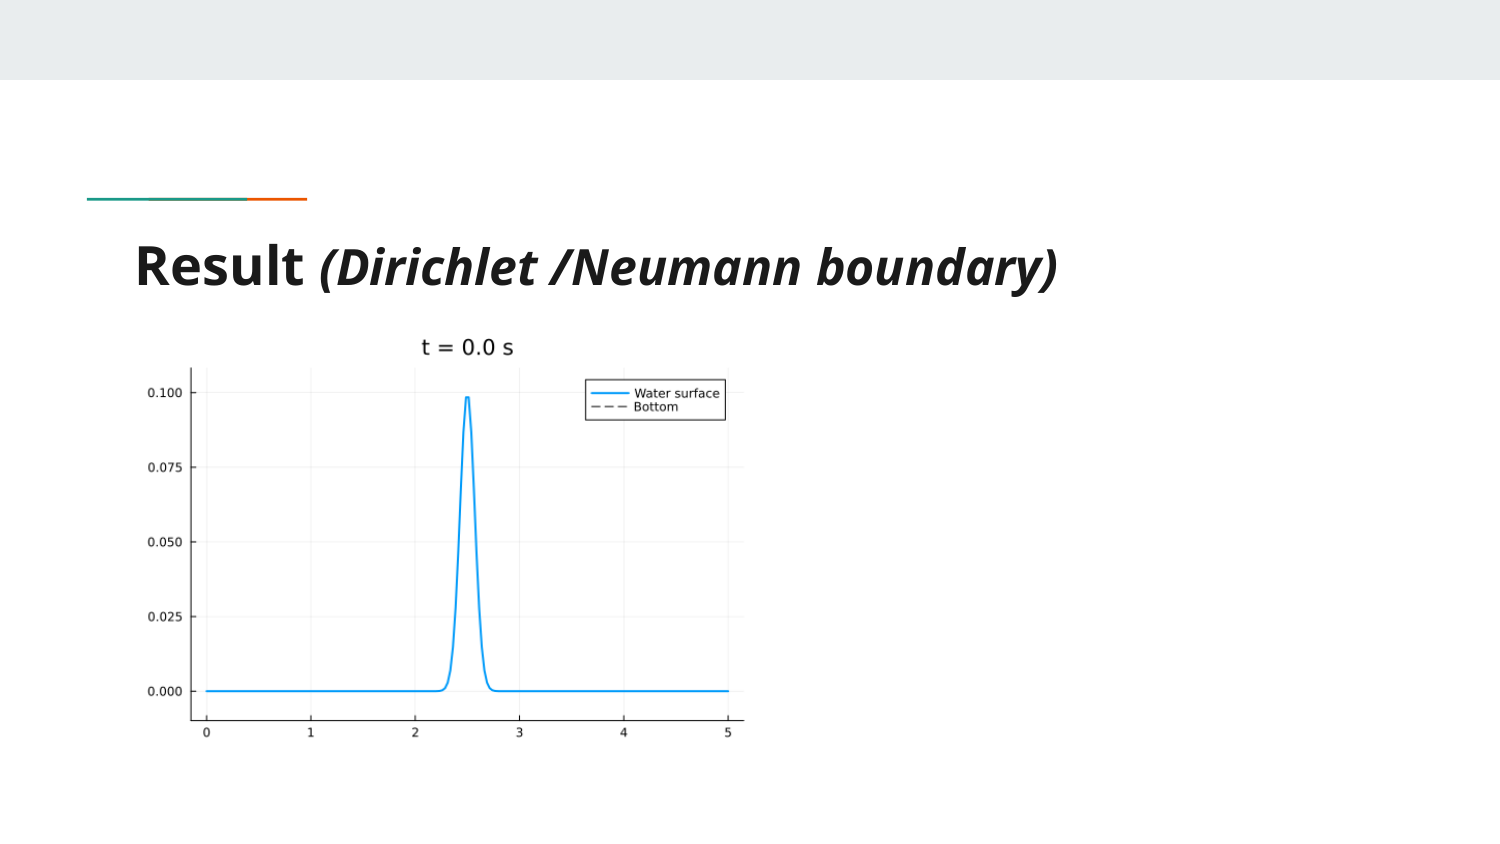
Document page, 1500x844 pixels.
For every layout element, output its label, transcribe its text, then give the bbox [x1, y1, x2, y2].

picture [135, 336, 756, 750]
title Result (Dirichlet /Neumann boundary) [119, 216, 1425, 443]
